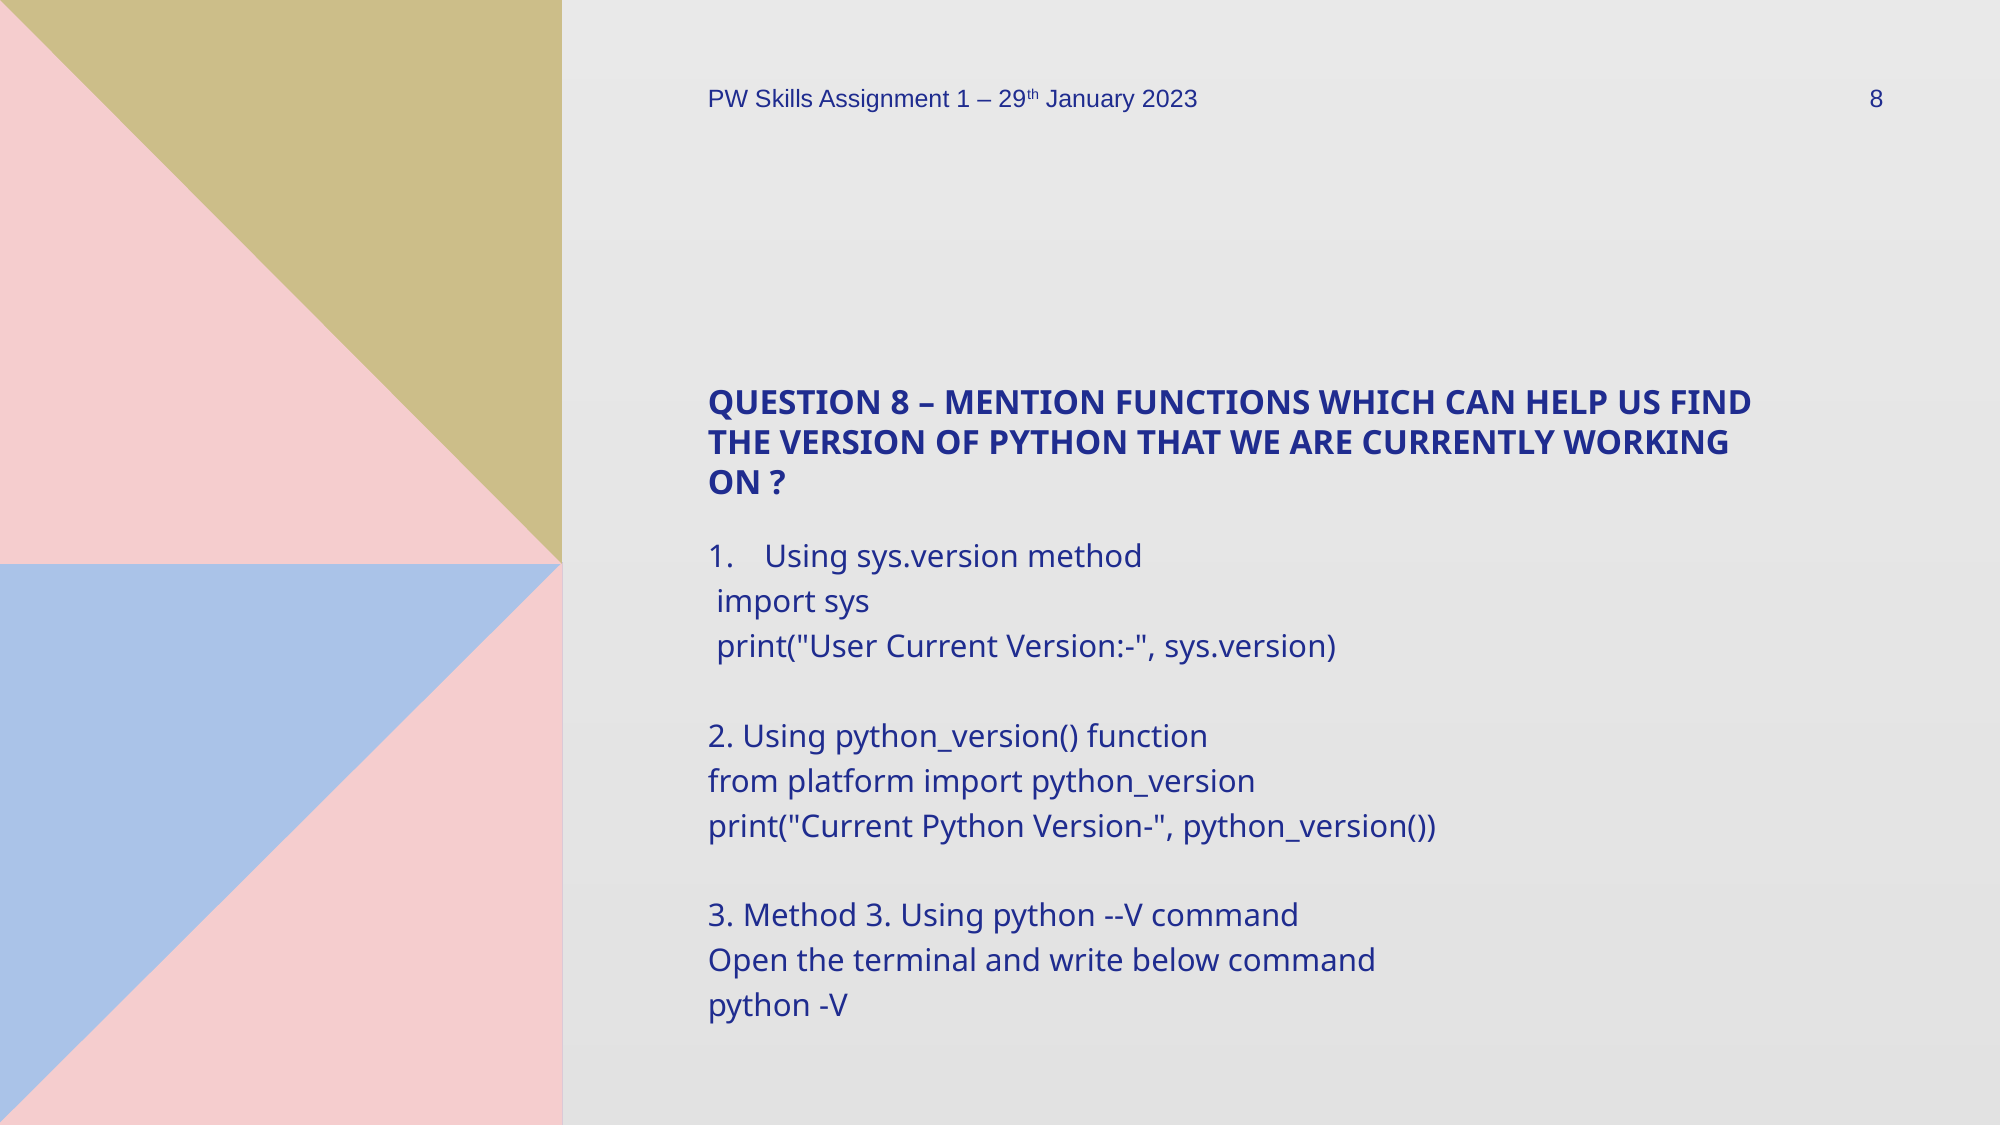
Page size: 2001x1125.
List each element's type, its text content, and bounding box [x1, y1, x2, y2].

title Question 8 – mention functions which can help us find the version of python that we are currently working on ? [693, 373, 1803, 500]
slide_number 8 [1795, 75, 1958, 120]
footer PW Skills Assignment 1 – 29th January 2023 [693, 75, 1218, 120]
list Using sys.version method import sys print("User Current Version:-", sys.version) 2. Using python_version() function from platform import python_version print("Current Python Version-", python_version()) 3. Method 3. Using python --V command Open the terminal and write below command python -V [693, 528, 1803, 1036]
